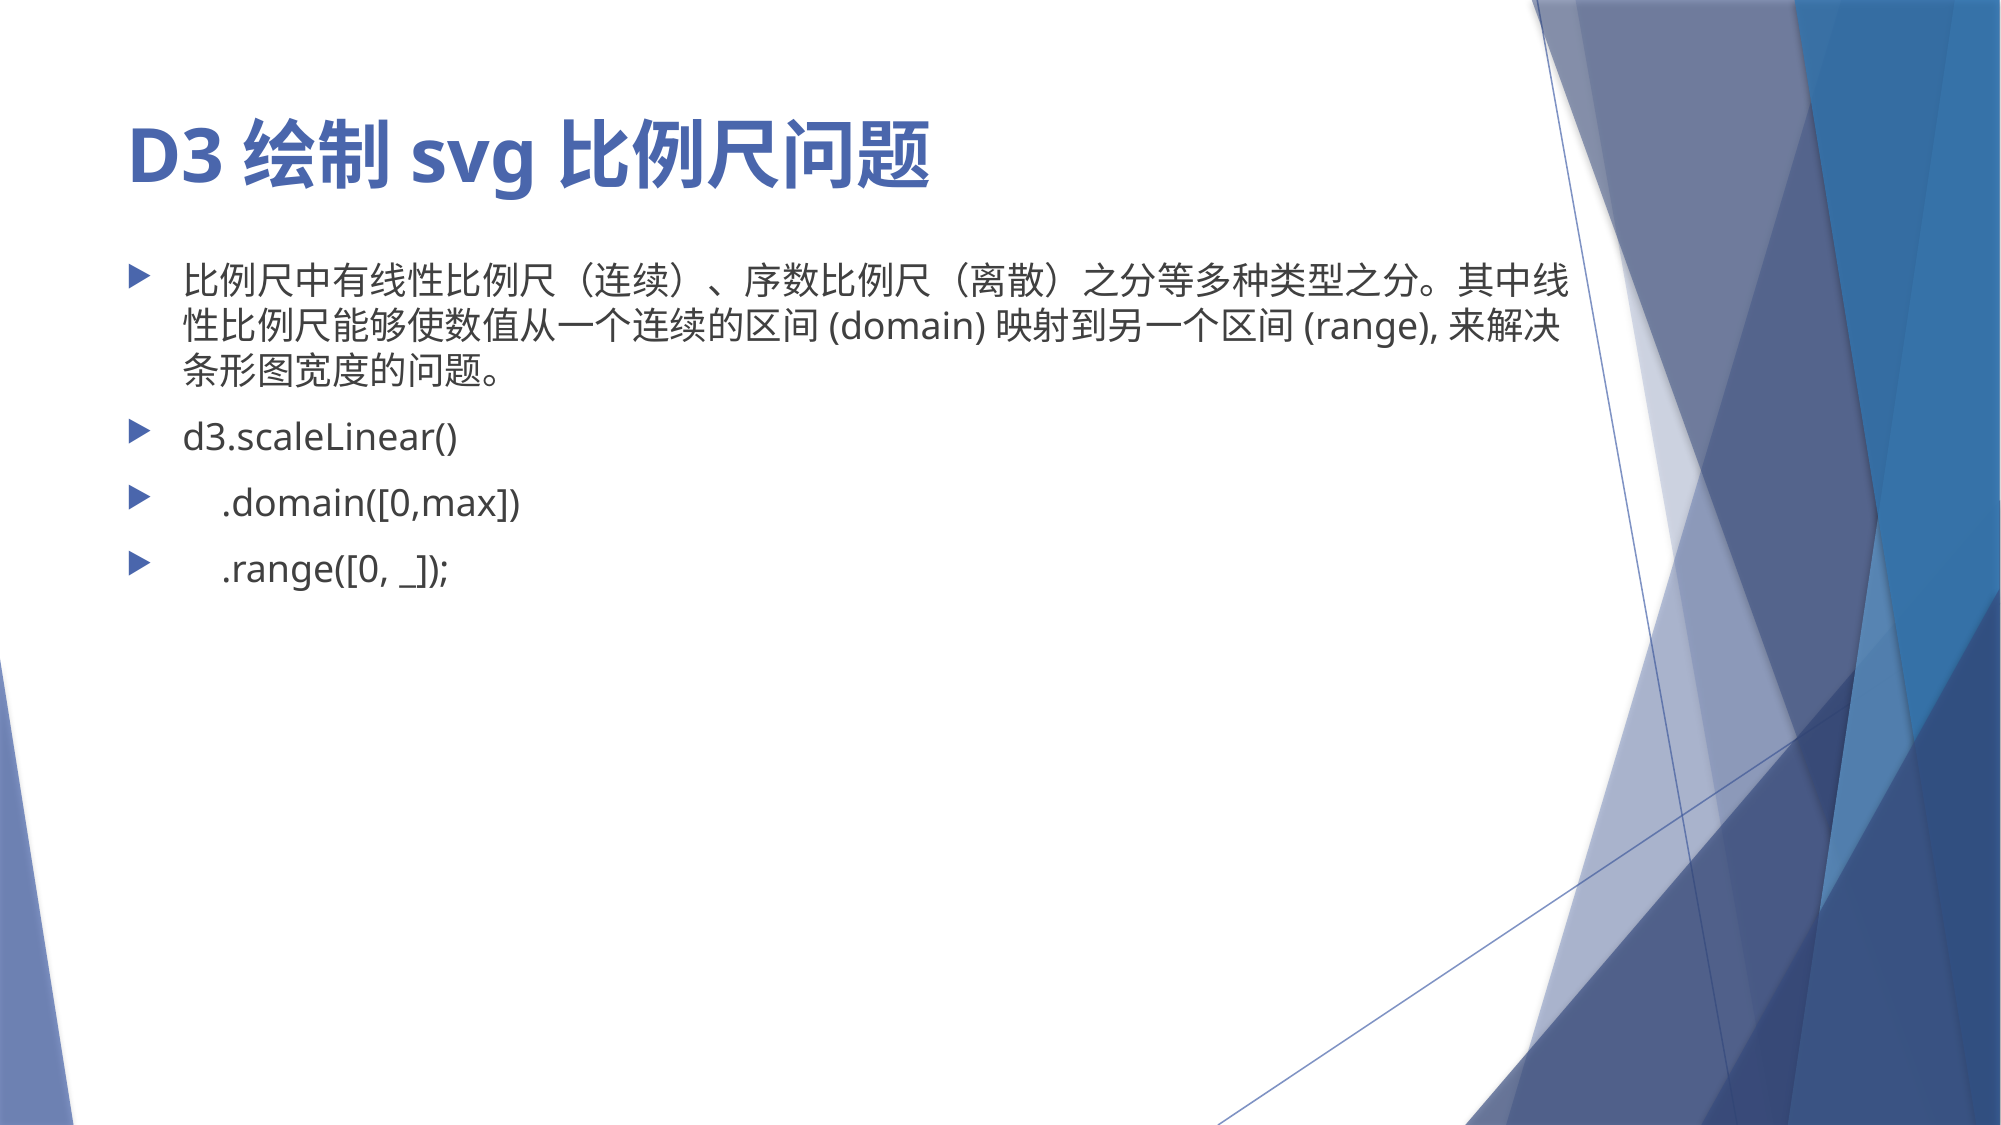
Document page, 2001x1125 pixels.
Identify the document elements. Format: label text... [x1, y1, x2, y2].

title D3绘制svg比例尺问题 [111, 99, 1522, 225]
list 比例尺中有线性比例尺（连续）、序数比例尺（离散）之分等多种类型之分。其中线性比例尺能够使数值从一个连续的区间(domain)映射到另一个区间(range),来解决条形图宽度的问题。 d3.scaleLinear() .domain([0,max]) .range([0, _]); [111, 249, 1607, 991]
